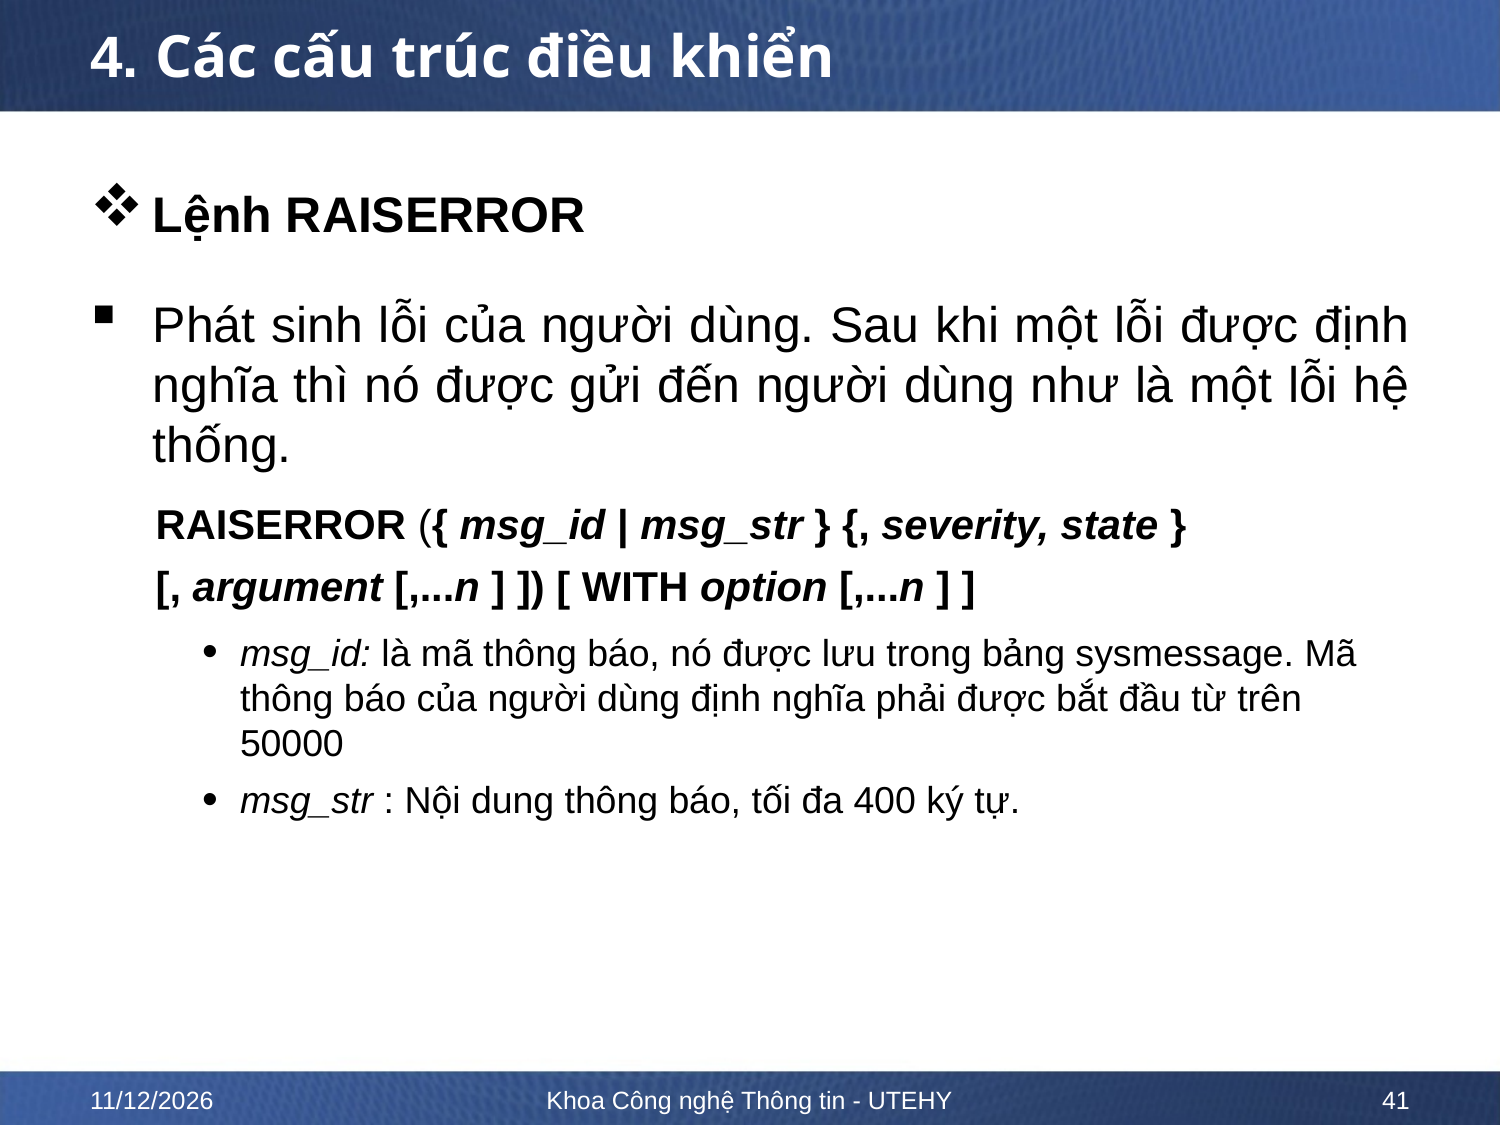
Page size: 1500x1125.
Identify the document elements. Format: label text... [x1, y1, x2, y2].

list Lệnh RAISERROR Phát sinh lỗi của người dùng. Sau khi một lỗi được định nghĩa thì nó được gửi đến người dùng như là một lỗi hệ thống. RAISERROR ({ msg_id | msg_str } {, severity, state } [, argument [,...n ] ]) [ WITH option [,...n ] ] msg_id: là mã thông báo, nó được lưu trong bảng sysmessage. Mã thông báo của người dùng định nghĩa phải được bắt đầu từ trên 50000 msg_str : Nội dung thông báo, tối đa 400 ký tự. [75, 174, 1425, 1025]
footer Khoa Công nghệ Thông tin - UTEHY [512, 1069, 988, 1125]
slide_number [75, 1069, 425, 1125]
title 4. Các cấu trúc điều khiển [75, 4, 1425, 105]
slide_number 41 [1074, 1069, 1425, 1125]
picture [0, 0, 1500, 1125]
